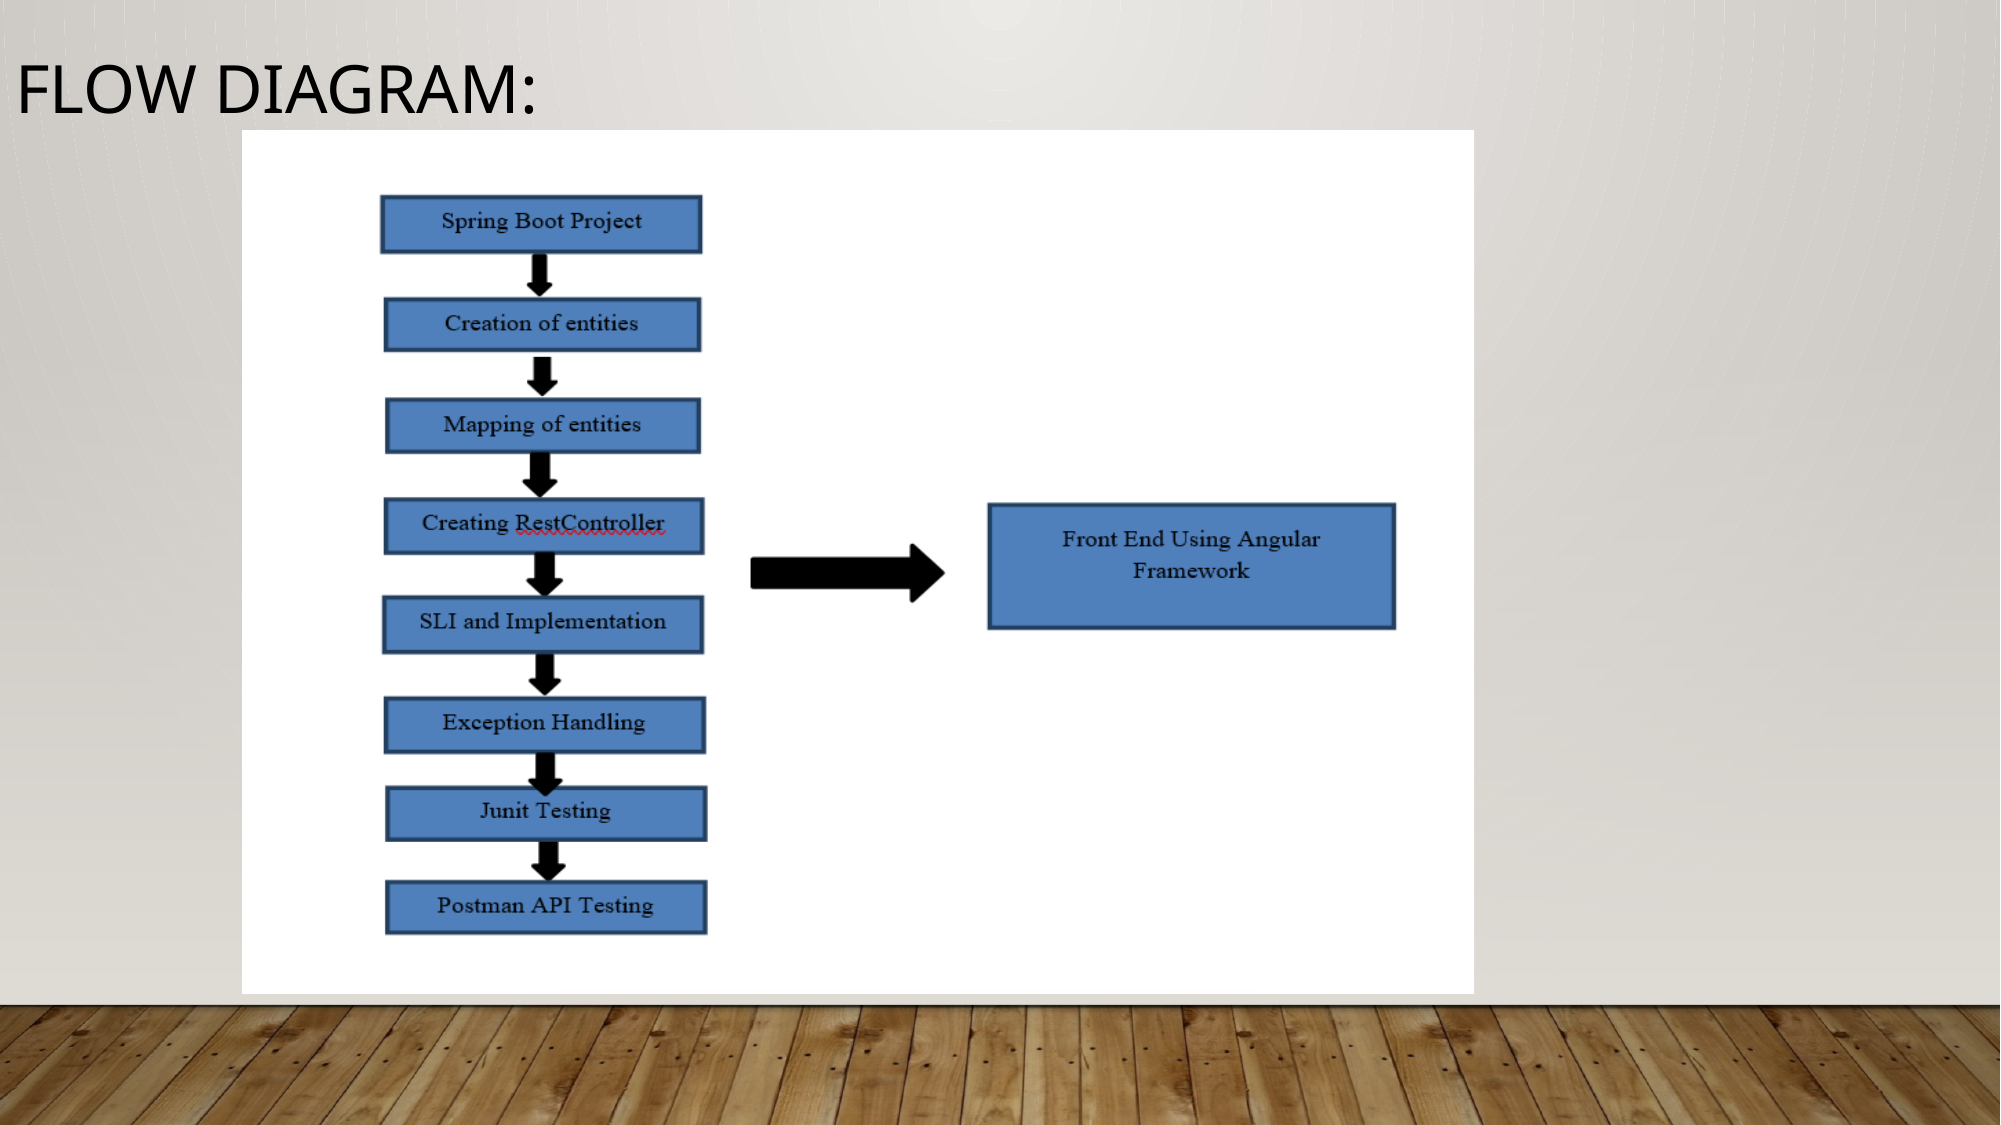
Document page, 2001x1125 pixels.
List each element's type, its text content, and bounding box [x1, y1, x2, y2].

picture [0, 1005, 2000, 1125]
picture [241, 130, 1475, 995]
title FLOW DIAGRAM: [0, 48, 1462, 259]
